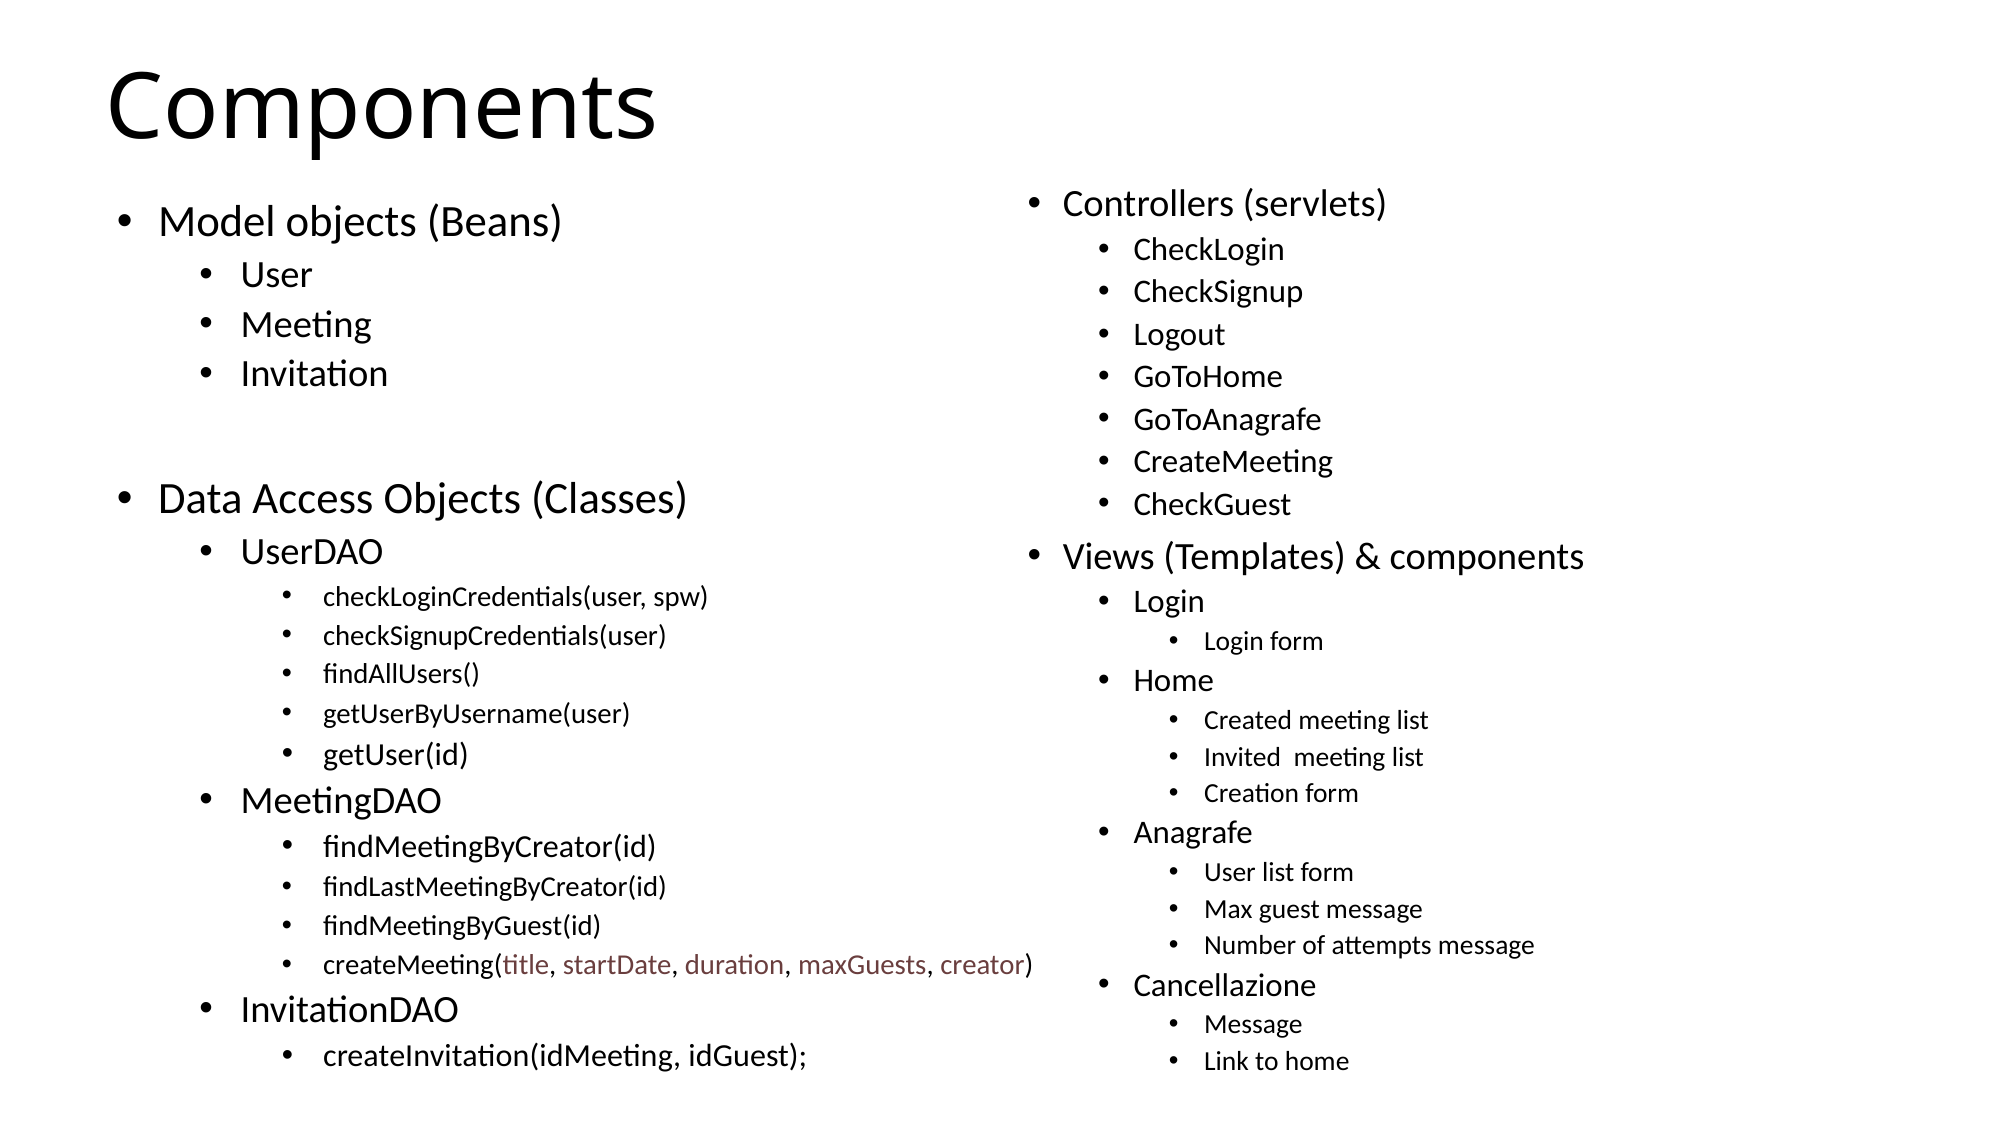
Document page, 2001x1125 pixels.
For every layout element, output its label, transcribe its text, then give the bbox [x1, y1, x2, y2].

list Controllers (servlets) CheckLogin CheckSignup Logout GoToHome GoToAnagrafe CreateMeeting CheckGuest Views (Templates) & components Login Login form Home Created meeting list Invited meeting list Creation form Anagrafe User list form Max guest message Number of attempts message Cancellazione Message Link to home [1012, 176, 1754, 1094]
list Model objects (Beans) User Meeting Invitation Data Access Objects (Classes) UserDAO checkLoginCredentials(user, spw) checkSignupCredentials(user) findAllUsers() getUserByUsername(user) getUser(id) MeetingDAO findMeetingByCreator(id) findLastMeetingByCreator(id) findMeetingByGuest(id) createMeeting(title, startDate, duration, maxGuests, creator) InvitationDAO createInvitation(idMeeting, idGuest); [101, 190, 1012, 1094]
title Components [90, 0, 1816, 218]
